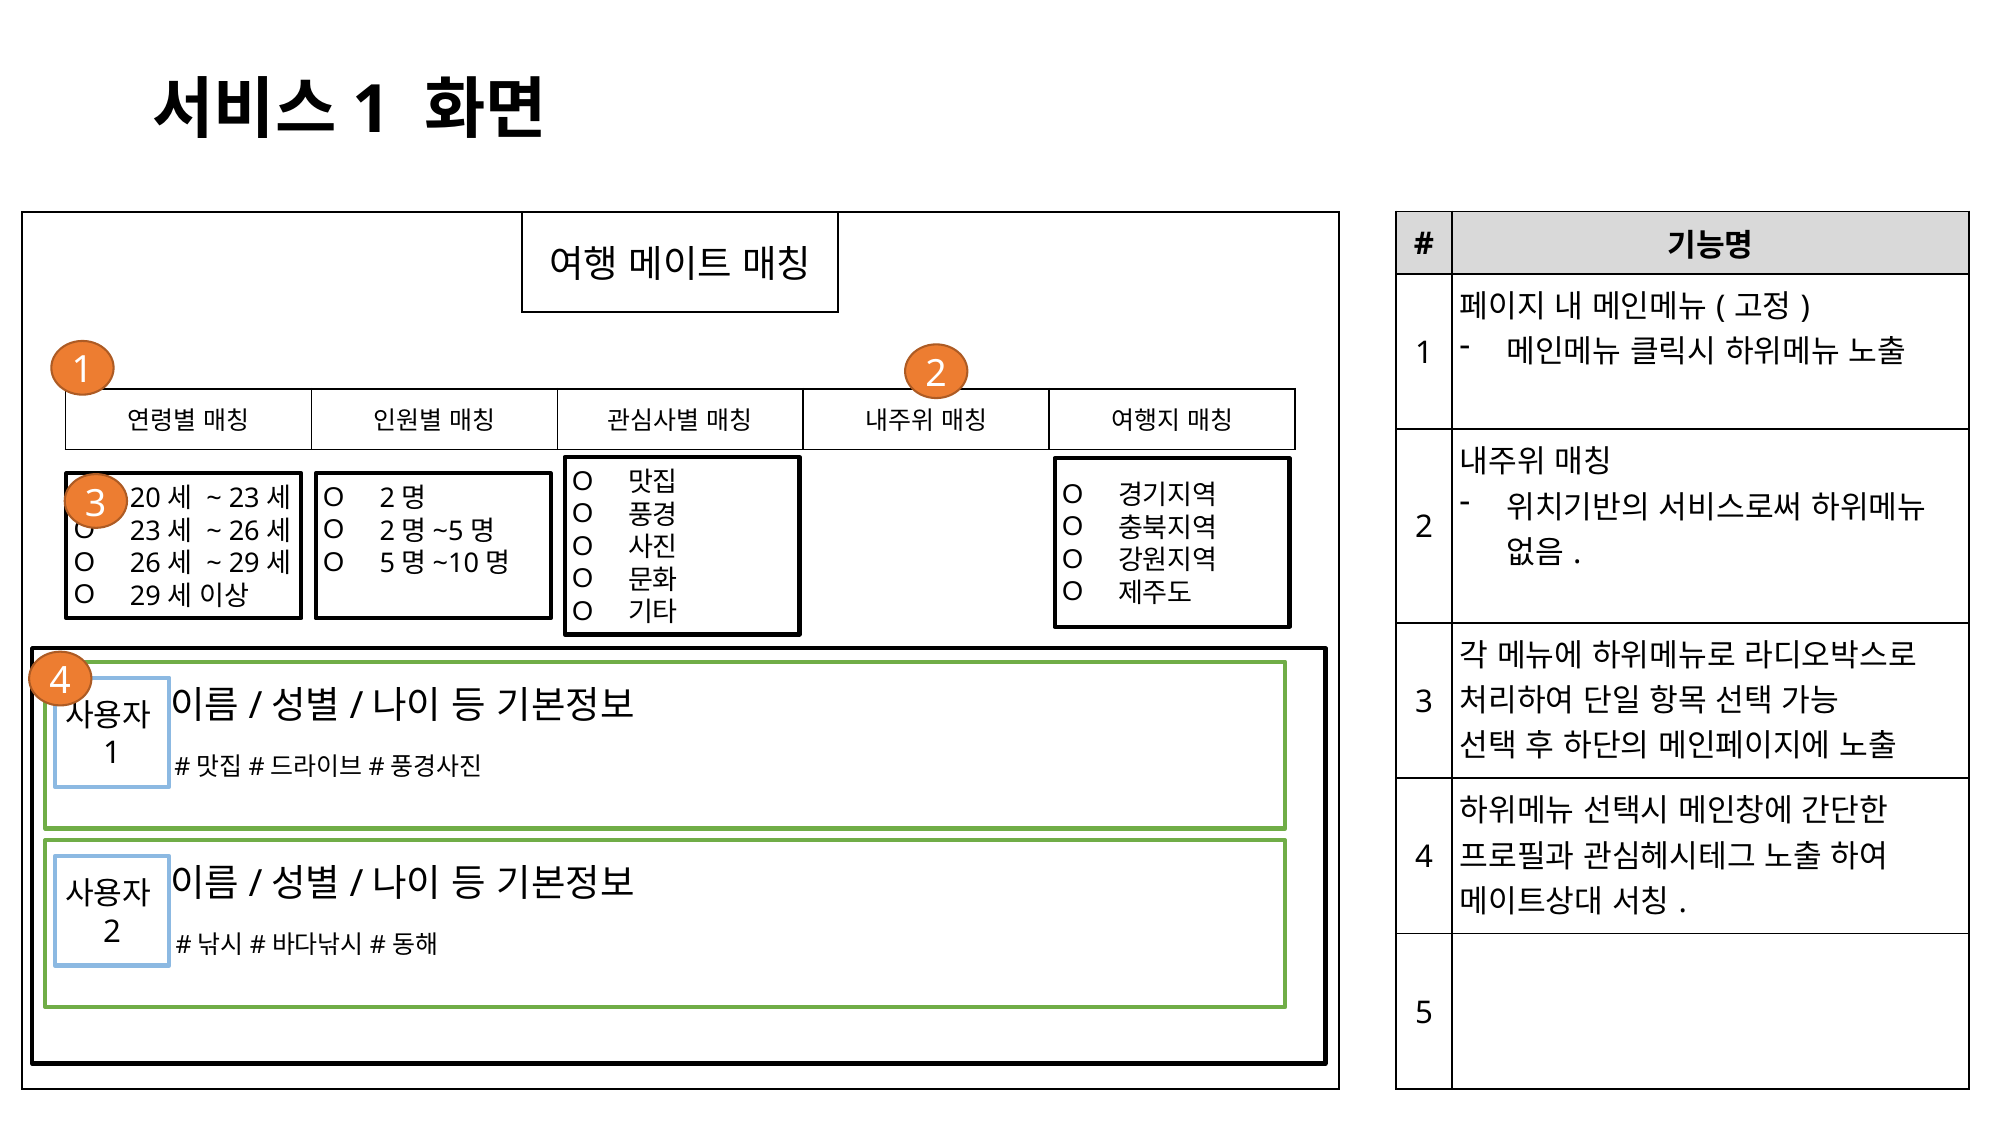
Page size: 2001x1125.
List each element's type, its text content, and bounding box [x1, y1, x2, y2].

table_cell 각 메뉴에 하위메뉴로 라디오박스로 처리하여 단일 항목 선택 가능 선택 후 하단의 메인페이지에 노출 [1453, 624, 1968, 777]
table_cell 4 [1397, 779, 1451, 933]
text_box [29, 648, 92, 709]
table_cell 1 [1397, 275, 1451, 428]
table_cell 3 [1397, 624, 1451, 777]
table_cell 5 [1397, 934, 1451, 1088]
table_header 기능명 [1453, 212, 1968, 273]
text_box 20세 ~ 23세 23세 ~ 26세 26세 ~ 29세 29세 이상 [66, 473, 302, 619]
table_cell 2 [1397, 430, 1451, 622]
text_box 서비스1 화면 [137, 58, 1307, 154]
table_header # [1397, 212, 1451, 273]
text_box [905, 340, 968, 402]
table_header 관심사별 매칭 [558, 390, 802, 449]
table_header 여행지 매칭 [1050, 390, 1294, 449]
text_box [1054, 458, 1290, 627]
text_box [522, 212, 839, 313]
text_box 맛집 풍경 사진 문화 기타 [564, 457, 800, 635]
table_cell [1453, 934, 1968, 1088]
text_box 2명 2명~5명 5명~10명 [315, 473, 551, 619]
table_cell 내주위 매칭 위치기반의 서비스로써 하위메뉴 없음. [1453, 430, 1968, 622]
text_box [21, 211, 1340, 1090]
table_header 인원별 매칭 [312, 390, 557, 449]
table_cell 페이지 내 메인메뉴(고정) 메인메뉴 클릭시 하위메뉴 노출 [1453, 275, 1968, 428]
table_cell 하위메뉴 선택시 메인창에 간단한 프로필과 관심헤시테그 노출 하여 메이트상대 서칭. [1453, 779, 1968, 933]
table_header 내주위 매칭 [804, 390, 1048, 449]
table_header 연령별 매칭 [66, 390, 311, 449]
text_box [51, 337, 114, 399]
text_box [64, 470, 128, 532]
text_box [32, 648, 1326, 1064]
